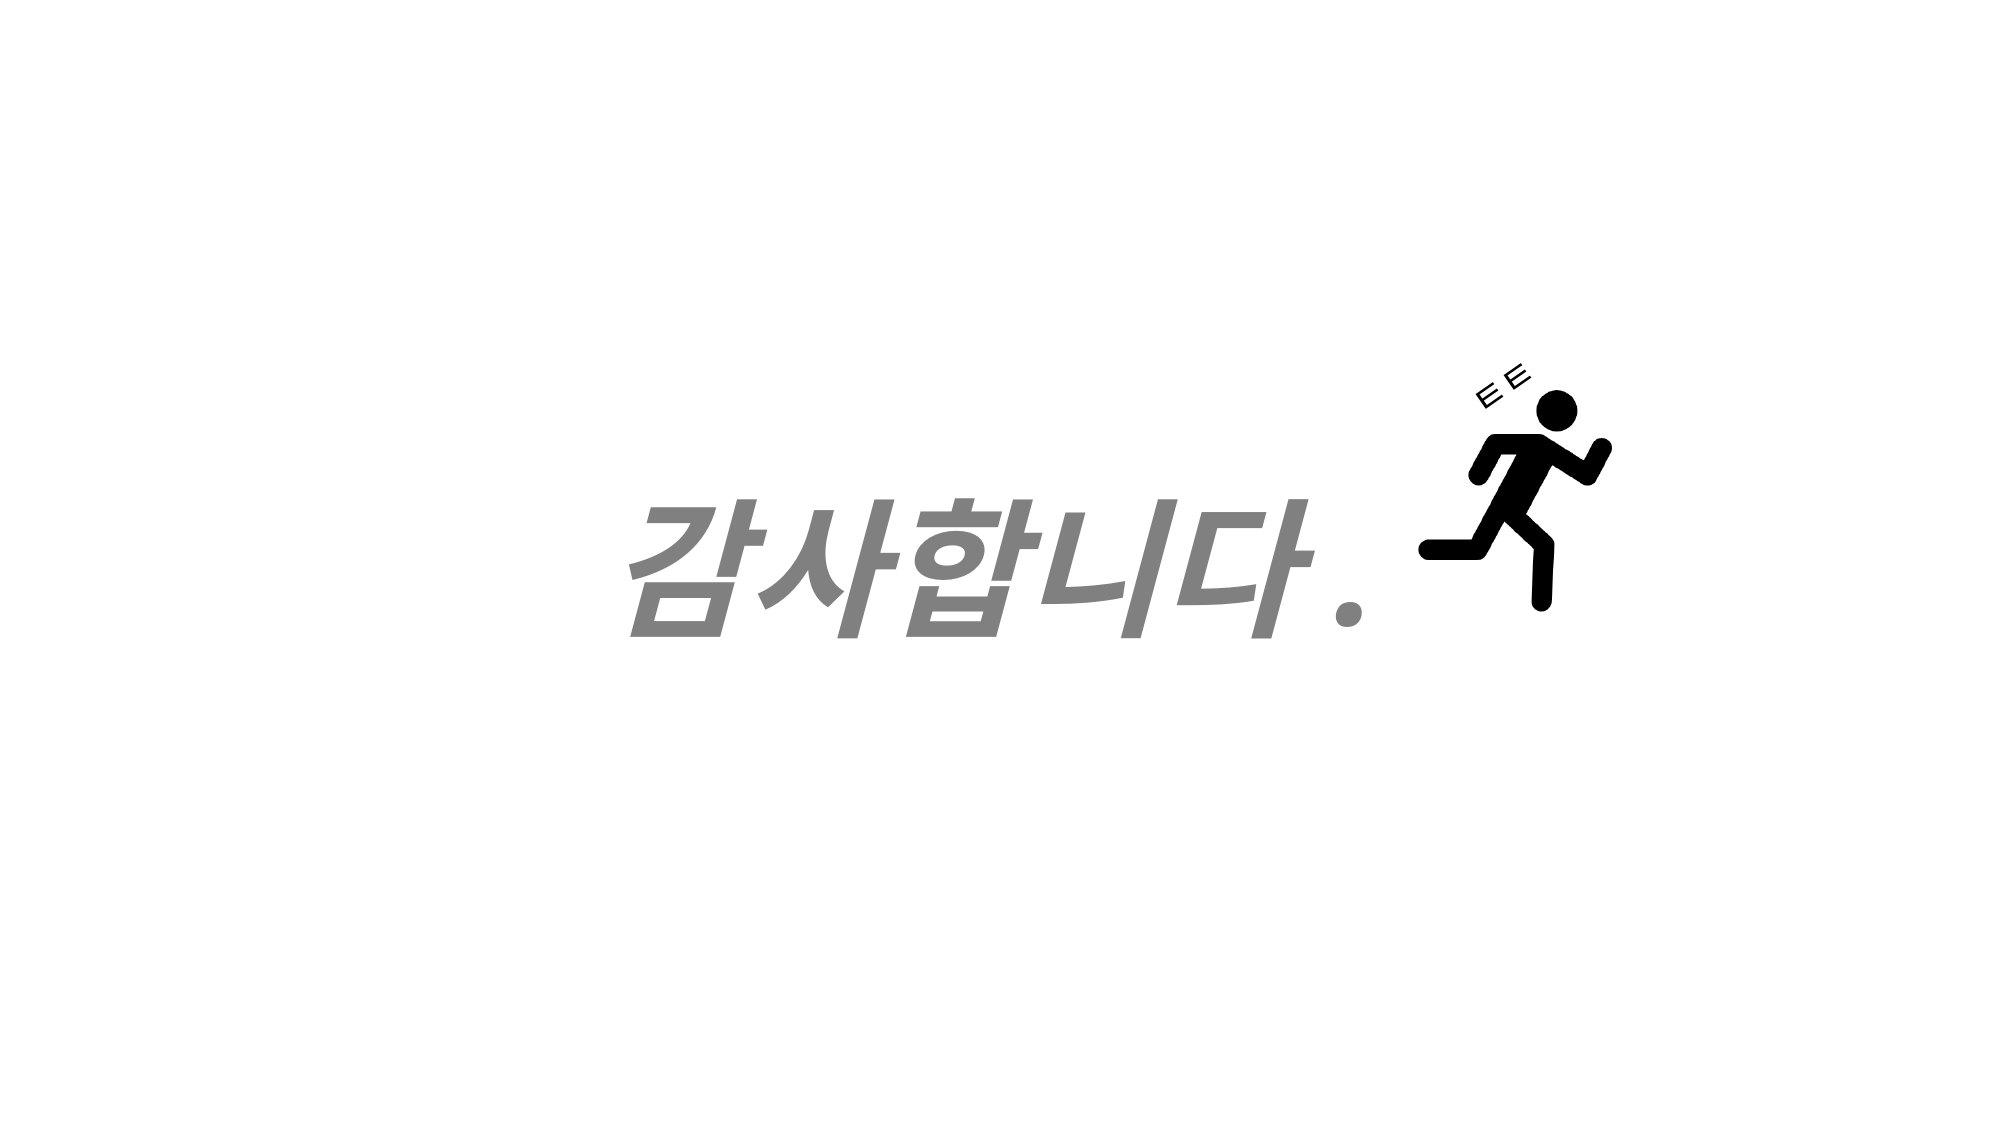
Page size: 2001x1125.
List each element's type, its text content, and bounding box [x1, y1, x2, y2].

text_box 감사합니다. [593, 377, 1540, 663]
picture [1392, 377, 1638, 624]
text_box ㅌㅌ [1463, 316, 1585, 377]
